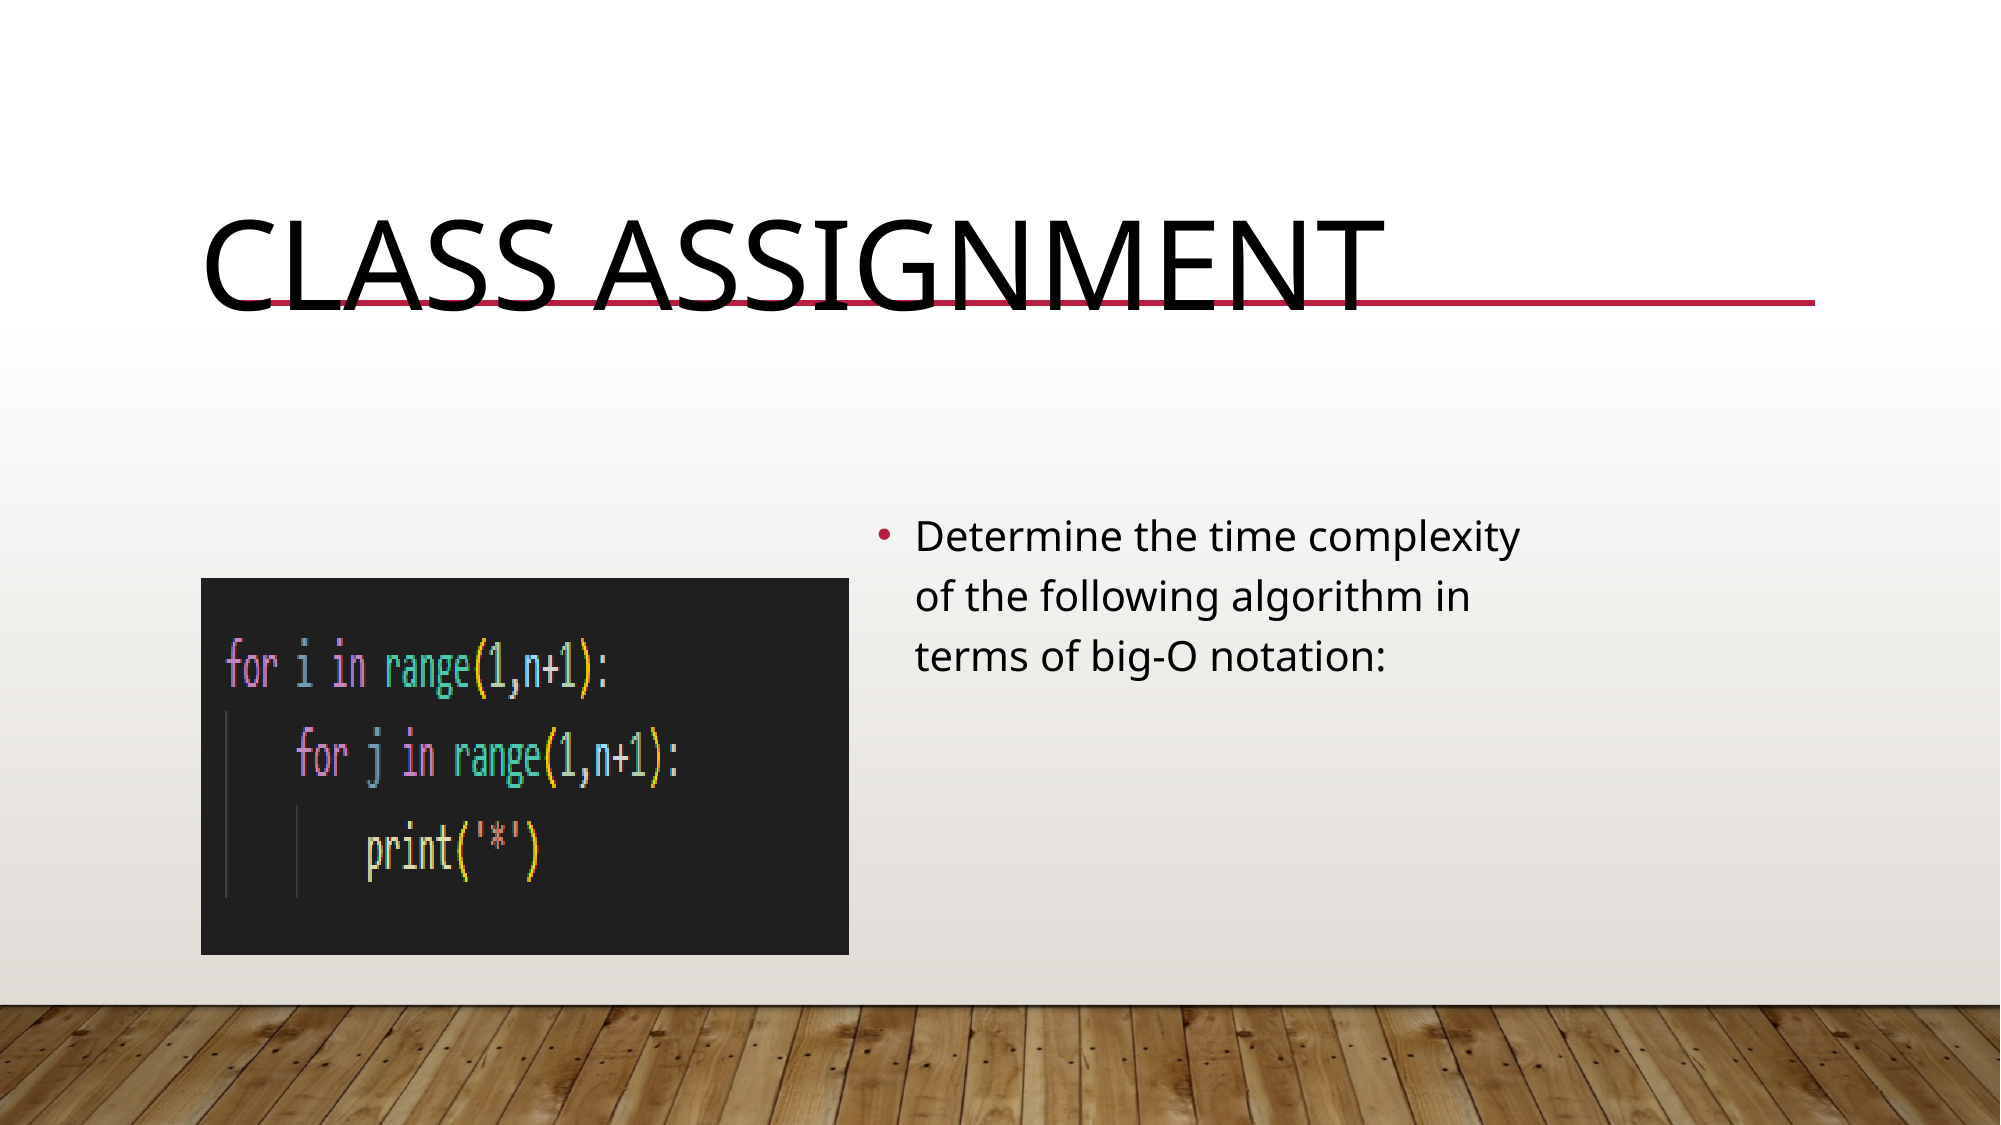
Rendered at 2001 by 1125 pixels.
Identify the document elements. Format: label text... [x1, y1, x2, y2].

picture [201, 577, 849, 955]
picture [0, 1005, 2000, 1125]
list Determine the time complexity of the following algorithm in terms of big-O notation: [862, 491, 1558, 940]
title Class Assignment [184, 195, 1823, 457]
